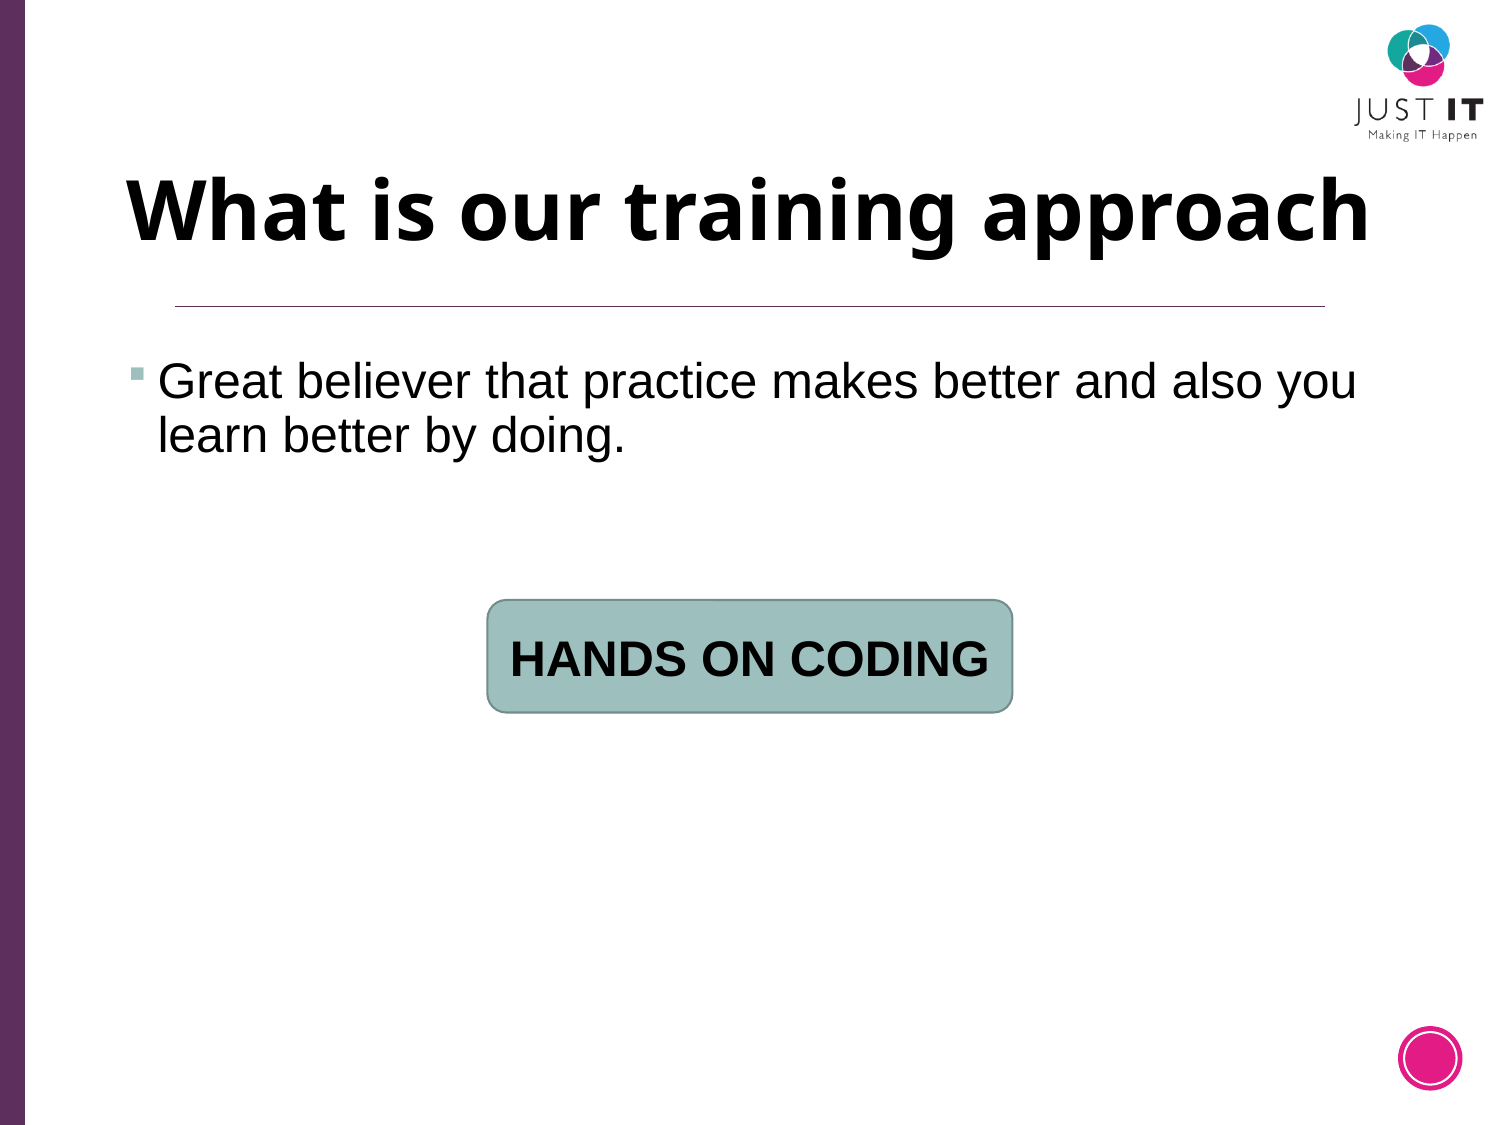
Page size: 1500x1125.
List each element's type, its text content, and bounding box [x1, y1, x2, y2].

picture [1337, 0, 1499, 161]
title What is our training approach [75, 119, 1425, 307]
text_box HANDS ON CODING [486, 598, 1014, 714]
list Great believer that practice makes better and also you learn better by doing. [112, 348, 1388, 1013]
